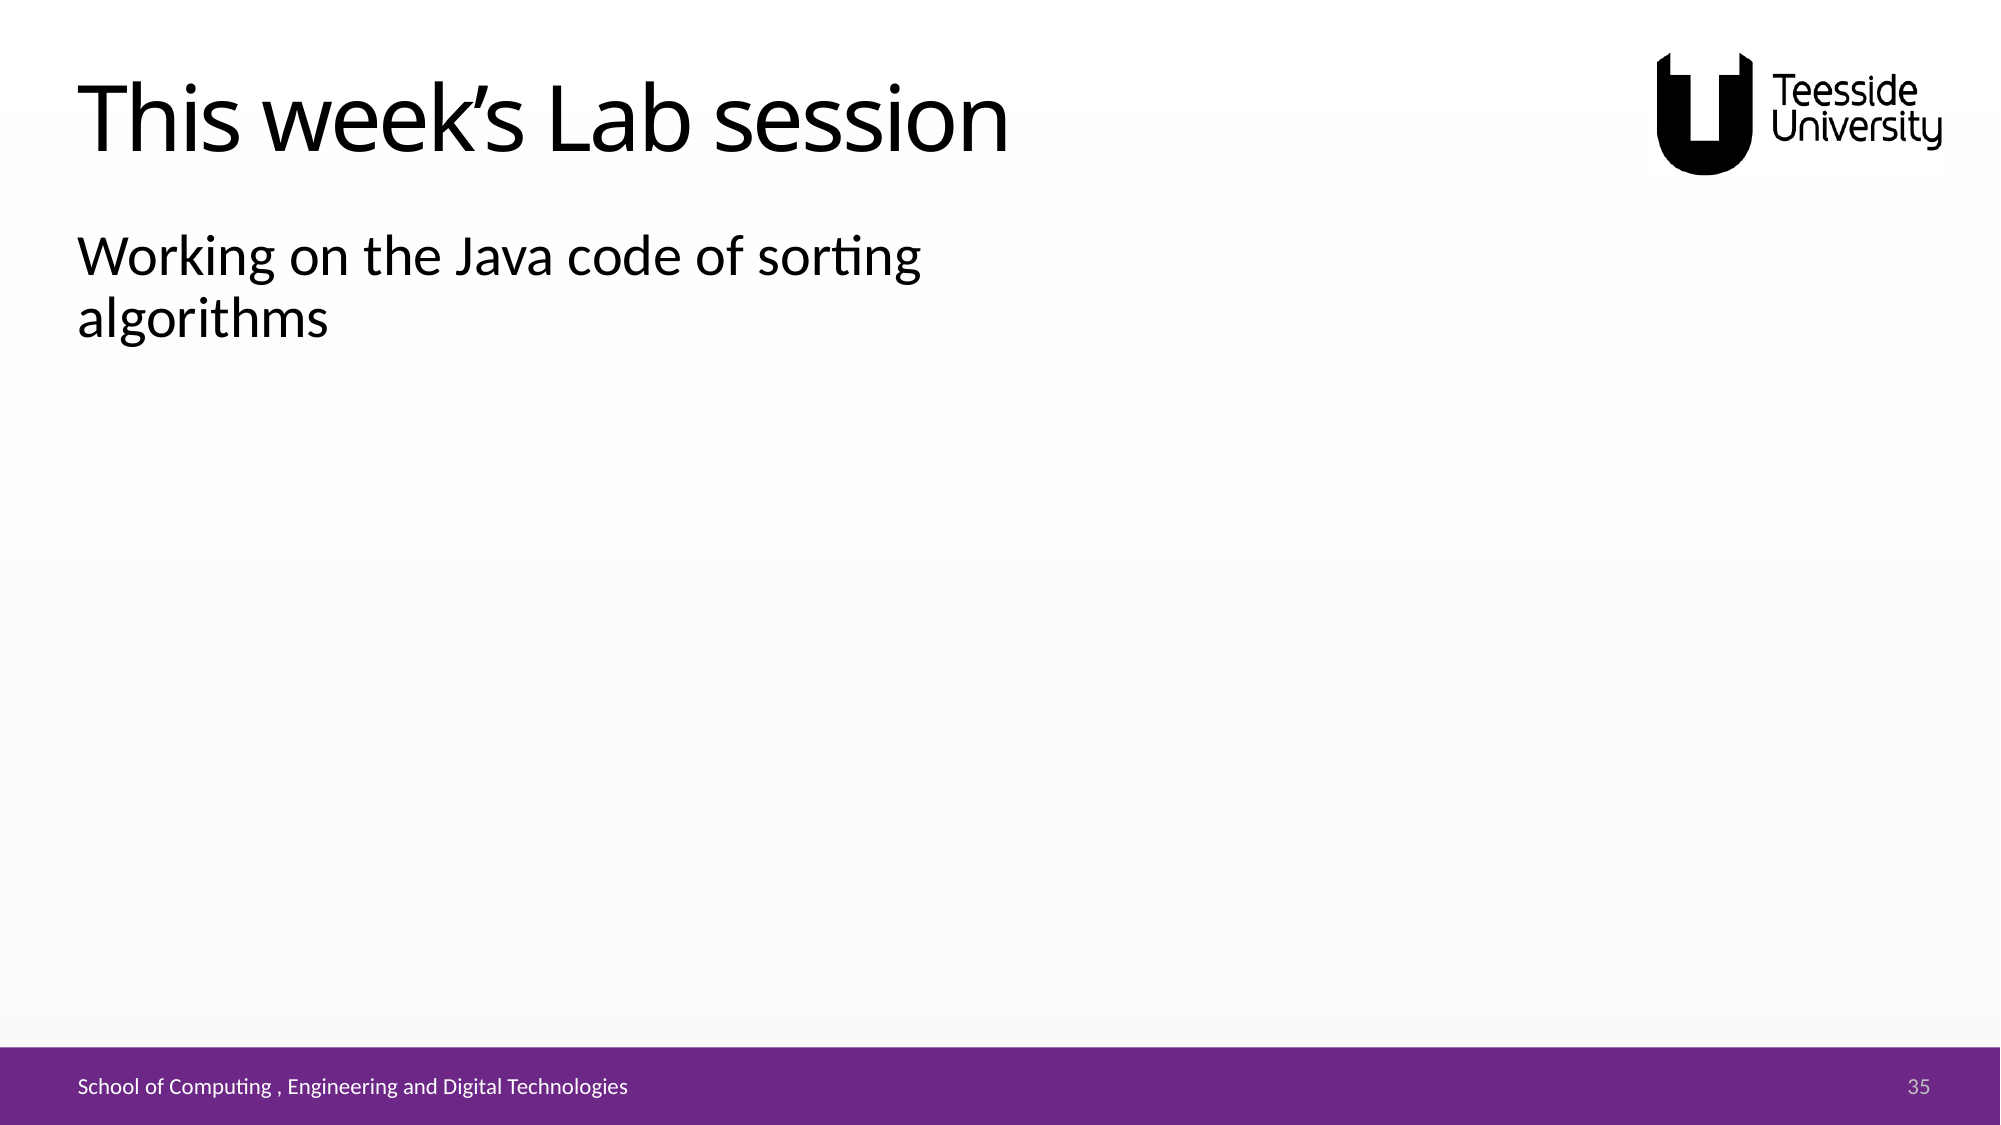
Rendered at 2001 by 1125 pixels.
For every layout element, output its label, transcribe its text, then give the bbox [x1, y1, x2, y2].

picture [1652, 48, 1946, 179]
slide_number 35 [1833, 1068, 1946, 1103]
footer School of Computing , Engineering and Digital Technologies [62, 1068, 1811, 1103]
title This week’s Lab session [62, 48, 1600, 179]
list Working on the Java code of sorting algorithms [62, 217, 957, 1014]
